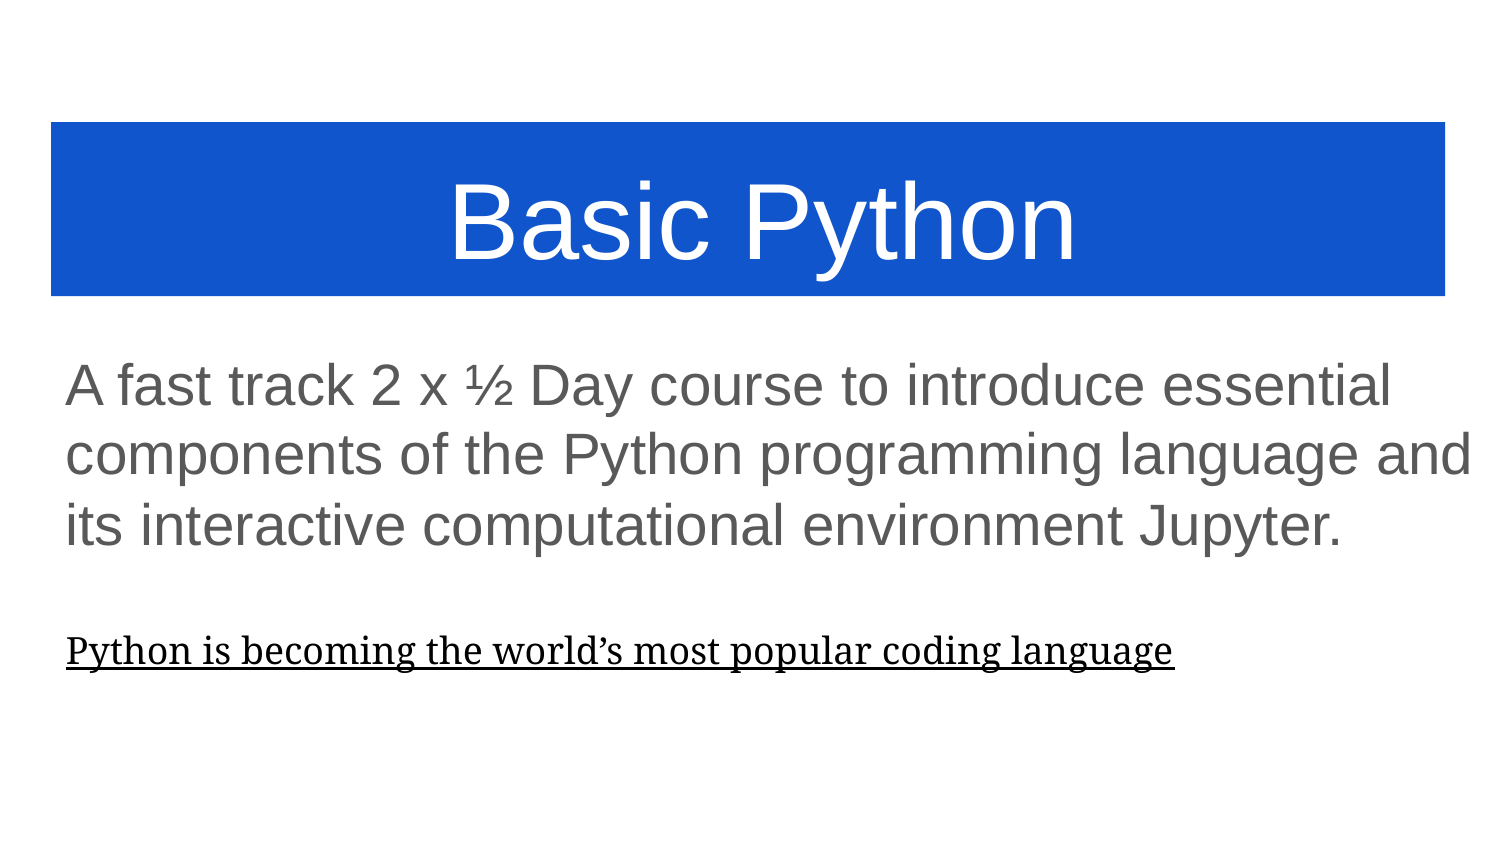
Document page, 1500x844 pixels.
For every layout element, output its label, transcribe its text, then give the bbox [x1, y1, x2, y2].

text_box Basic Python [51, 122, 1446, 297]
text_box A fast track 2 x ½ Day course to introduce essential components of the Python programming language and its interactive computational environment Jupyter. Python is becoming the world’s most popular coding language [51, 331, 1500, 802]
